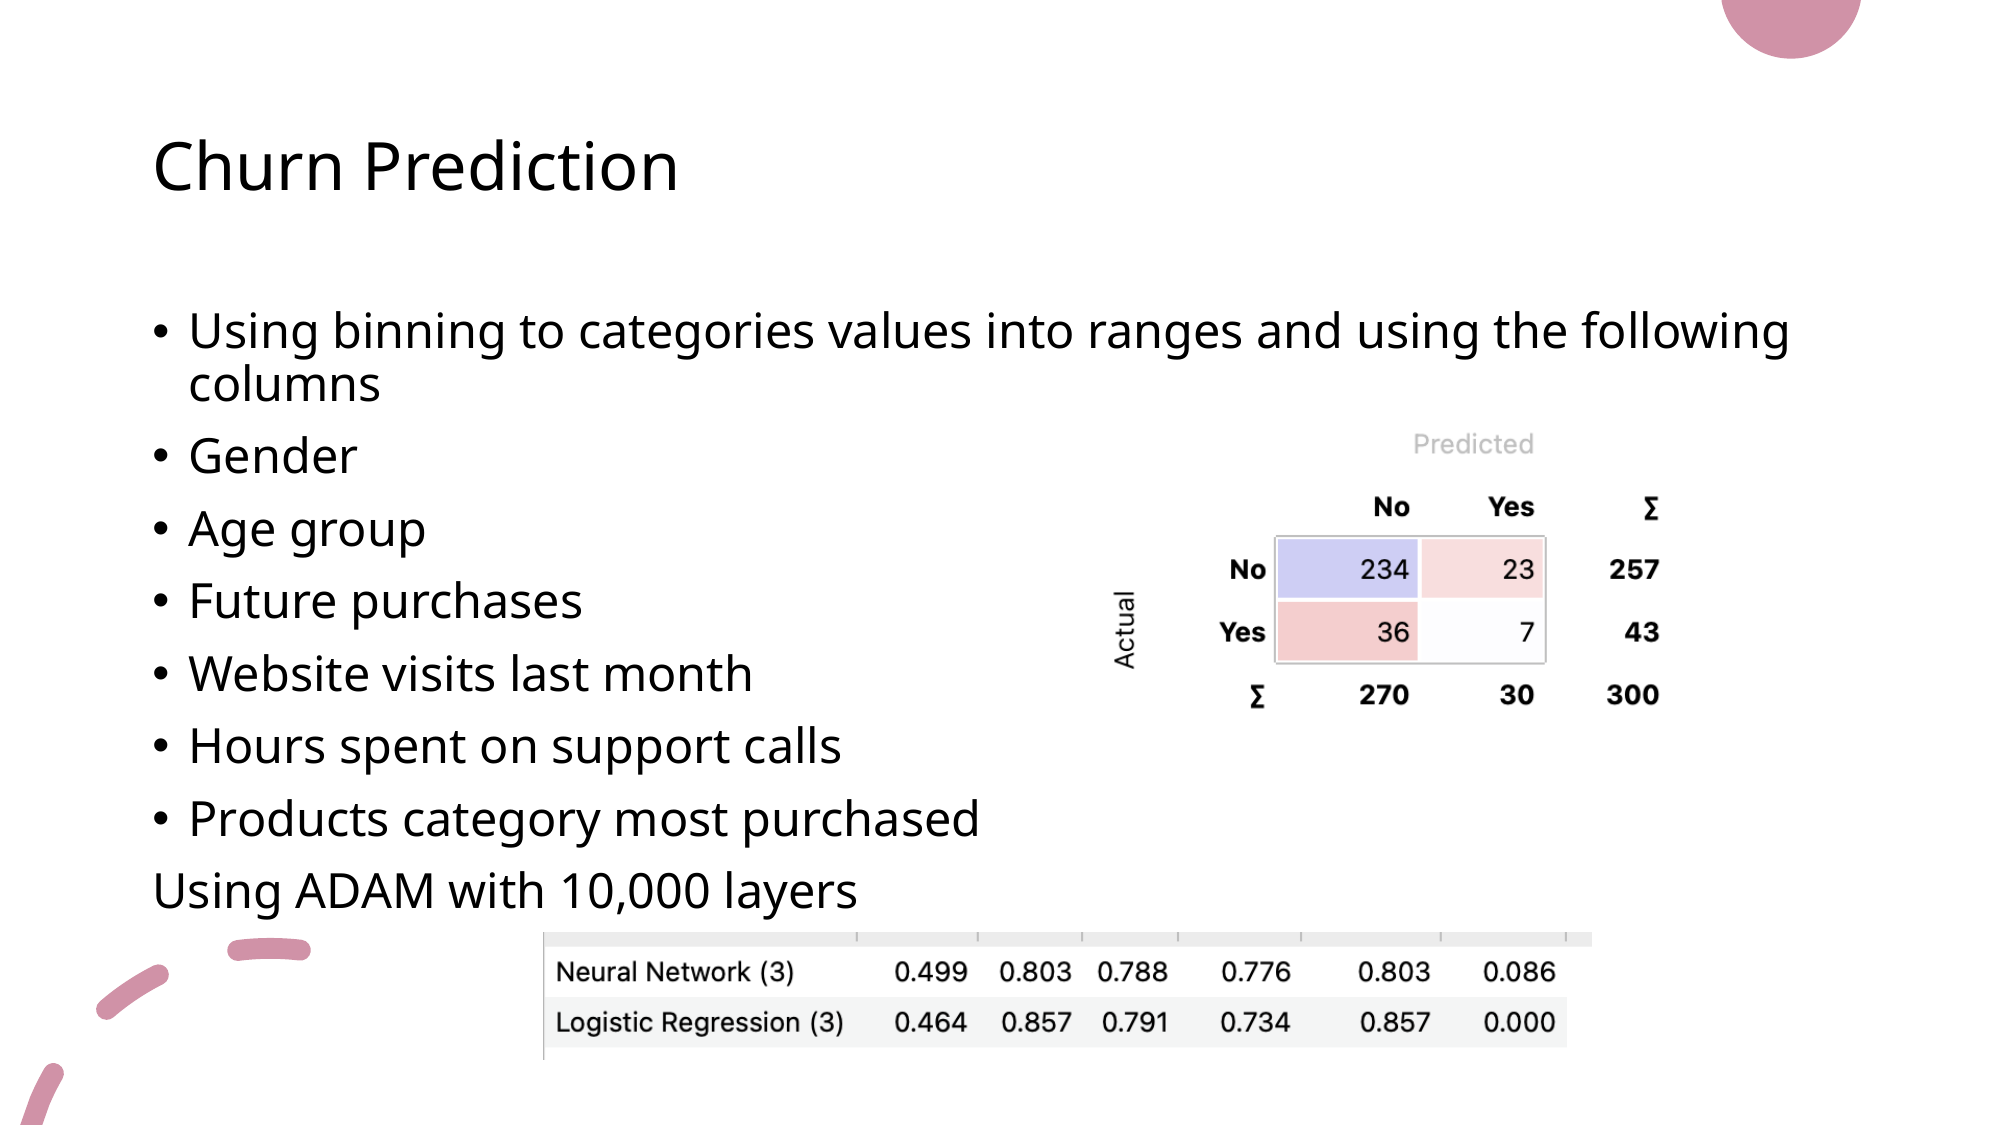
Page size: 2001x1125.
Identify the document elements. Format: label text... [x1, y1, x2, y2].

list Using binning to categories values into ranges and using the following columns Gender Age group Future purchases Website visits last month Hours spent on support calls Products category most purchased Using ADAM with 10,000 layers [137, 299, 1863, 933]
picture [543, 932, 1592, 1060]
title Churn Prediction [137, 59, 1863, 278]
picture [1029, 419, 1725, 743]
